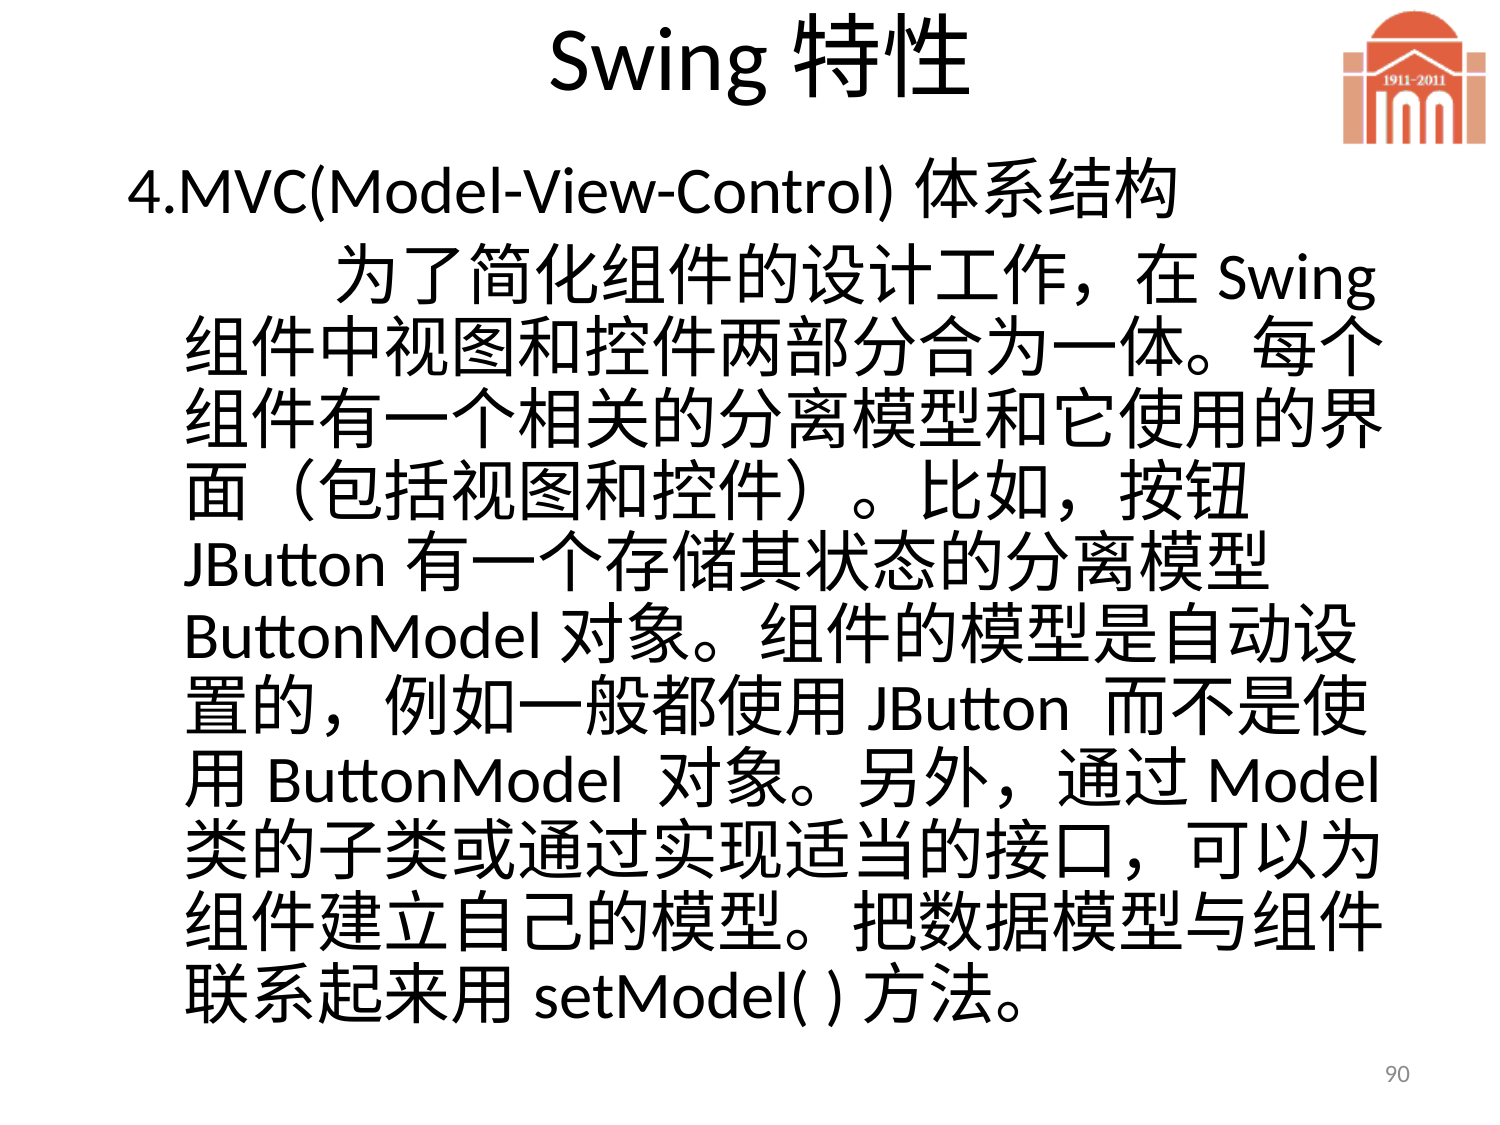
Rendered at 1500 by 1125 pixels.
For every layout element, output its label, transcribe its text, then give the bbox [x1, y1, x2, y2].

picture [1400, 0, 1500, 163]
list 4.MVC(Model-View-Control)体系结构 为了简化组件的设计工作，在Swing组件中视图和控件两部分合为一体。每个组件有一个相关的分离模型和它使用的界面（包括视图和控件）。比如，按钮JButton有一个存储其状态的分离模型ButtonModel对象。组件的模型是自动设置的，例如一般都使用JButton 而不是使用ButtonModel 对象。另外，通过Model类的子类或通过实现适当的接口，可以为组件建立自己的模型。把数据模型与组件联系起来用setModel( )方法。 [112, 148, 1436, 965]
title Swing特性 [123, 0, 1400, 148]
slide_number 90 [1074, 1042, 1425, 1103]
